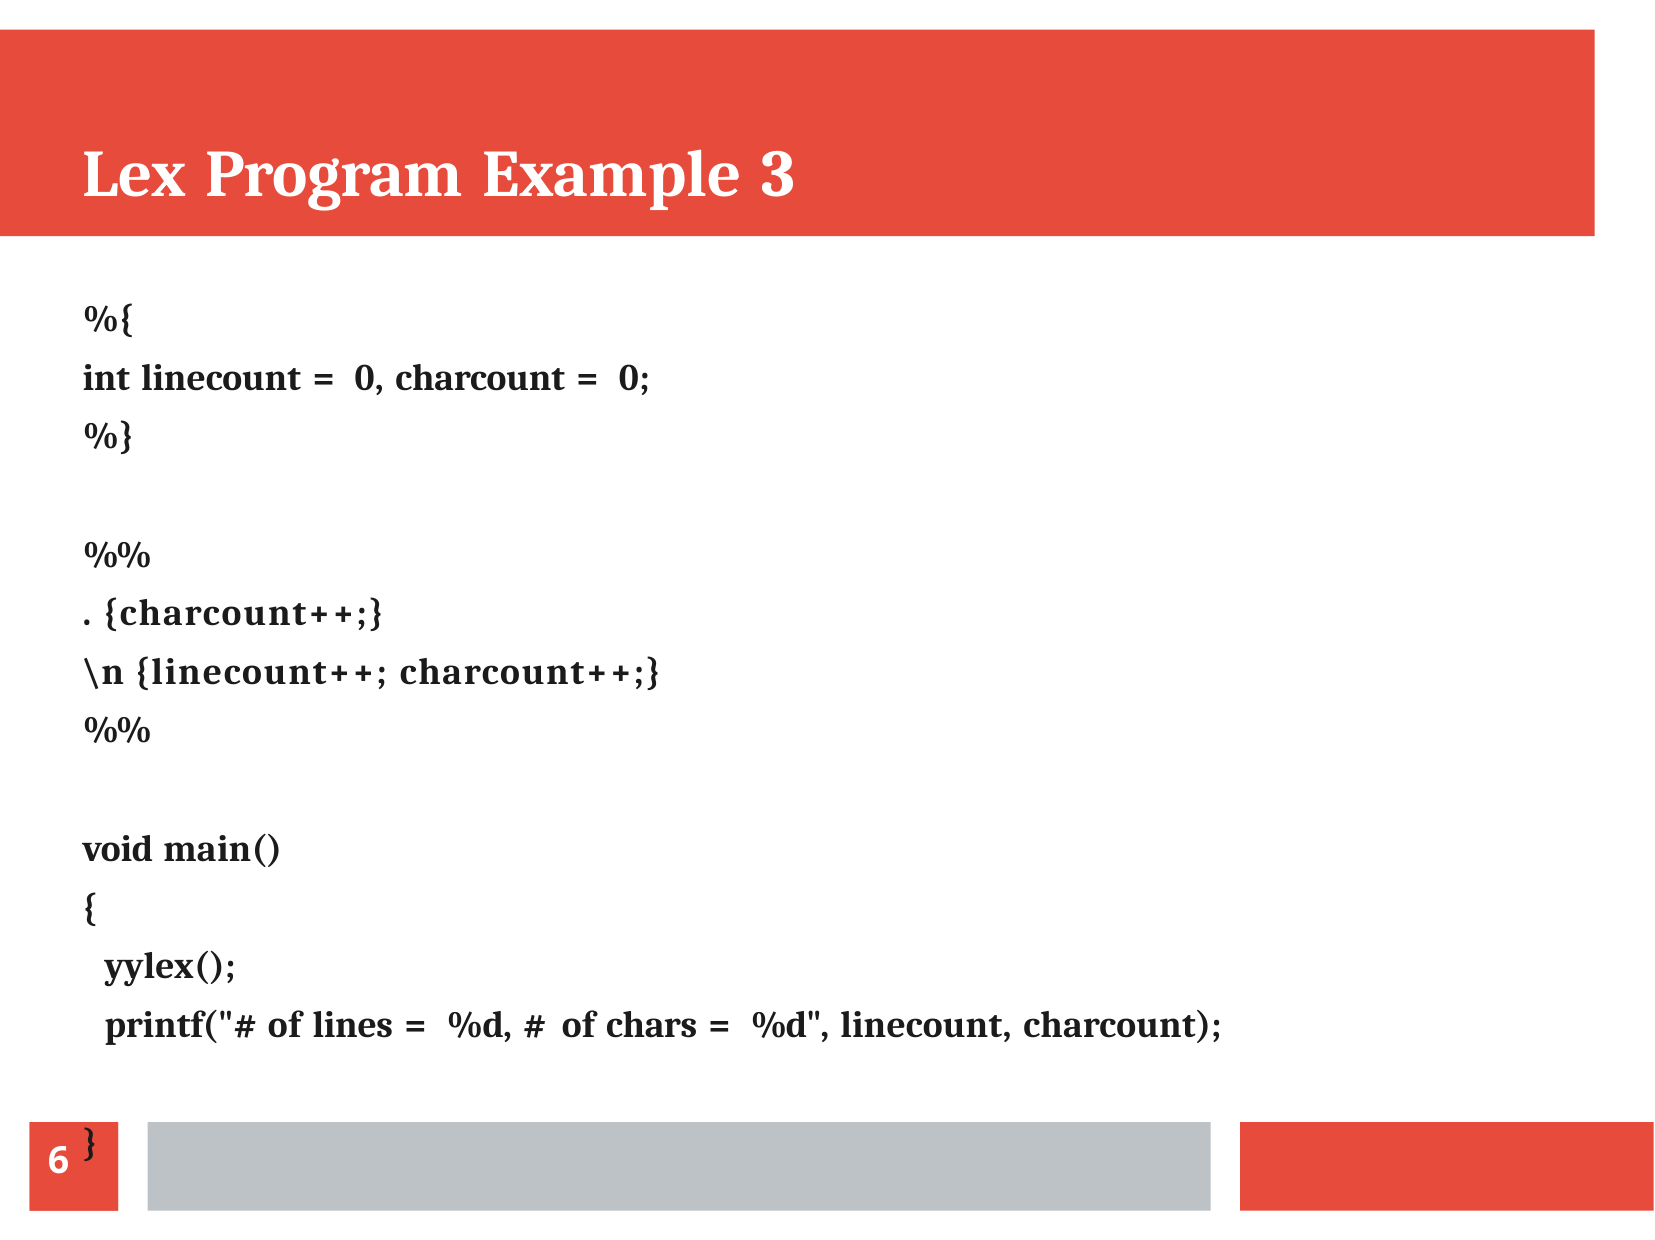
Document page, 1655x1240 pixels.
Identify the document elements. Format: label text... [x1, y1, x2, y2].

text_box %{ int linecount = 0, charcount = 0; %} %% . {charcount++;} \n {linecount++; charcount++;} %% void main() { yylex(); printf("# of lines = %d, # of chars = %d", linecount, charcount); } [80, 278, 1239, 1164]
slide_number 6 [41, 1142, 107, 1240]
title Lex Program Example 3 [80, 127, 821, 278]
